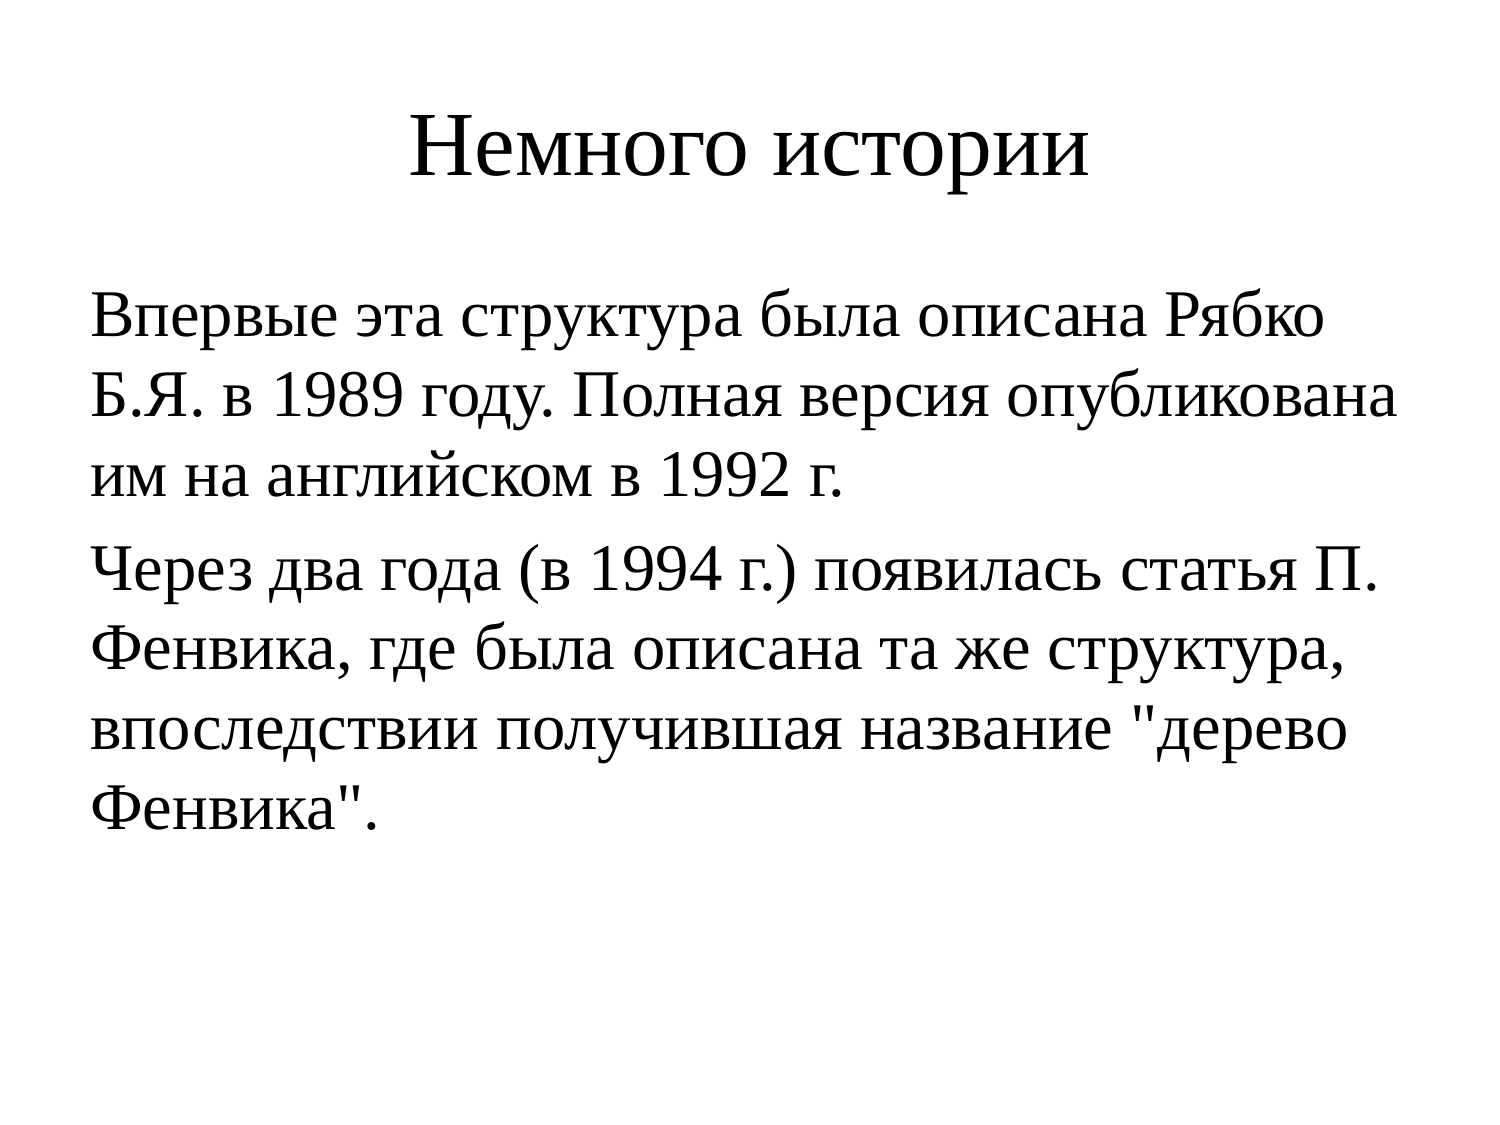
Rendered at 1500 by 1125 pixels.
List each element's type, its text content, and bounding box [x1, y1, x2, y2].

list Впервые эта структура была описана Рябко Б.Я. в 1989 году. Полная версия опубликована им на английском в 1992 г. Через два года (в 1994 г.) появилась статья П. Фенвика, где была описана та же структура, впоследствии получившая название "дерево Фенвика". [75, 262, 1425, 1005]
title Немного истории [75, 45, 1425, 233]
